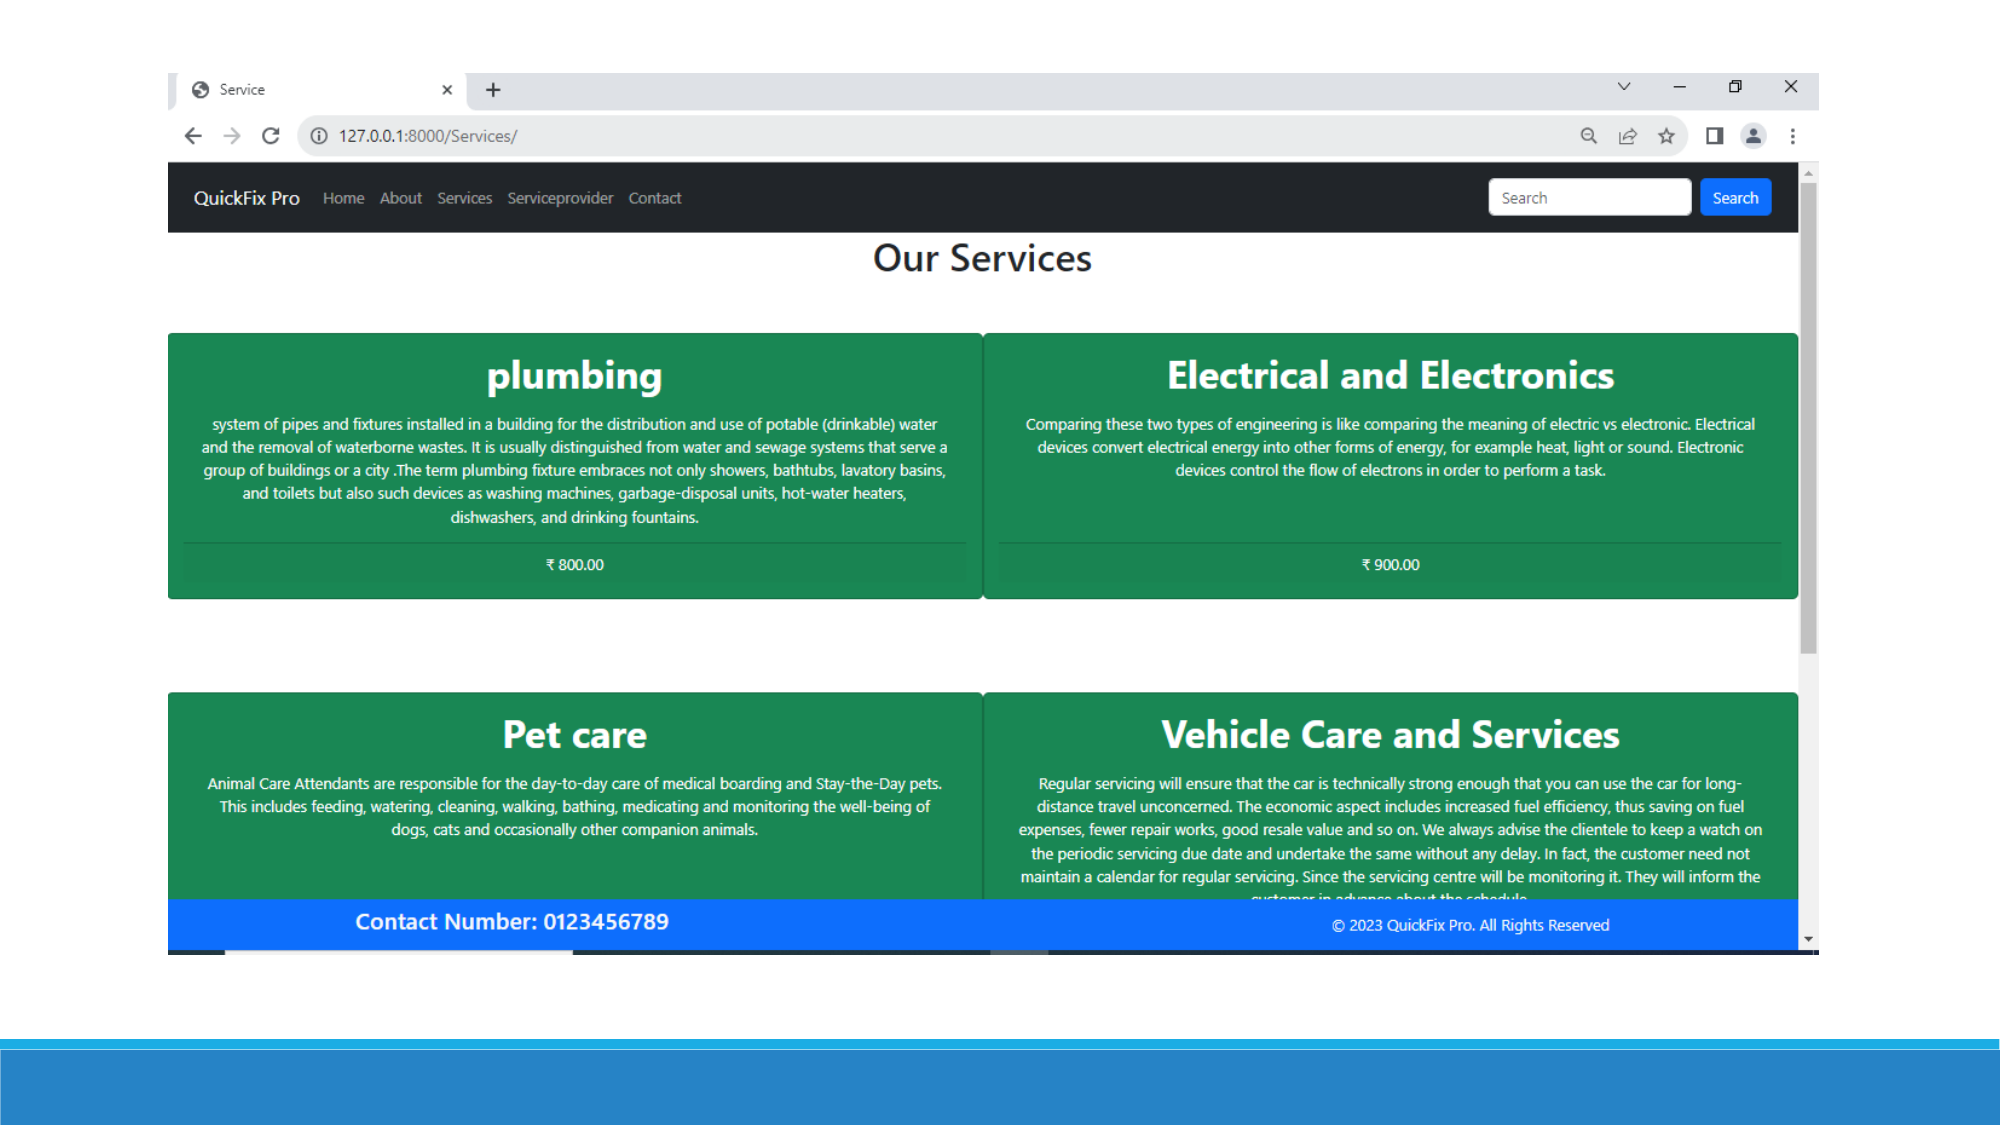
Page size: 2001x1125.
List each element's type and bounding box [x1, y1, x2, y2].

picture [168, 73, 1820, 956]
